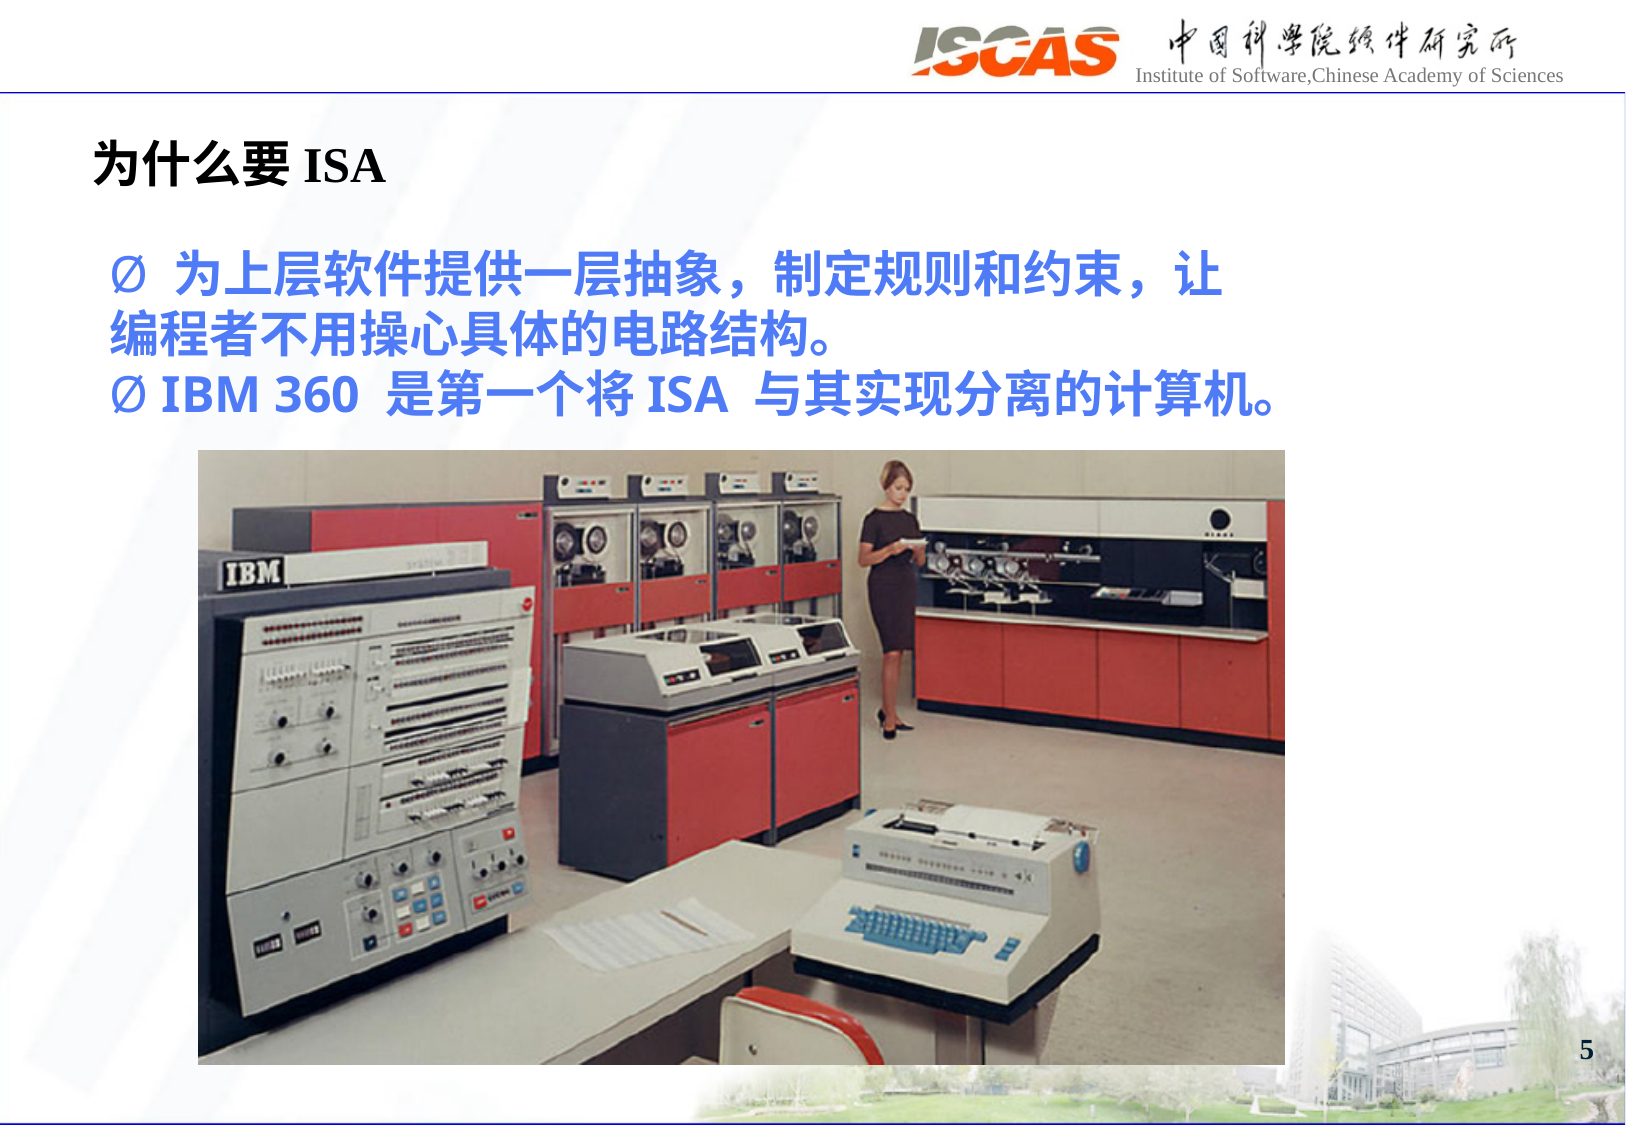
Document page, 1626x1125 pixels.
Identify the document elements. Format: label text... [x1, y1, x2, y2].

text_box Ø 为上层软件提供一层抽象，制定规则和约束，让 编程者不用操心具体的电路结构。 Ø IBM 360 是第一个将ISA 与其实现分离的计算机。 [94, 234, 1427, 490]
picture [0, 92, 1626, 1125]
picture [907, 18, 1132, 87]
text_box 为什么要ISA [0, 125, 646, 201]
slide_number 5 [1296, 1023, 1610, 1099]
picture [1166, 15, 1519, 71]
